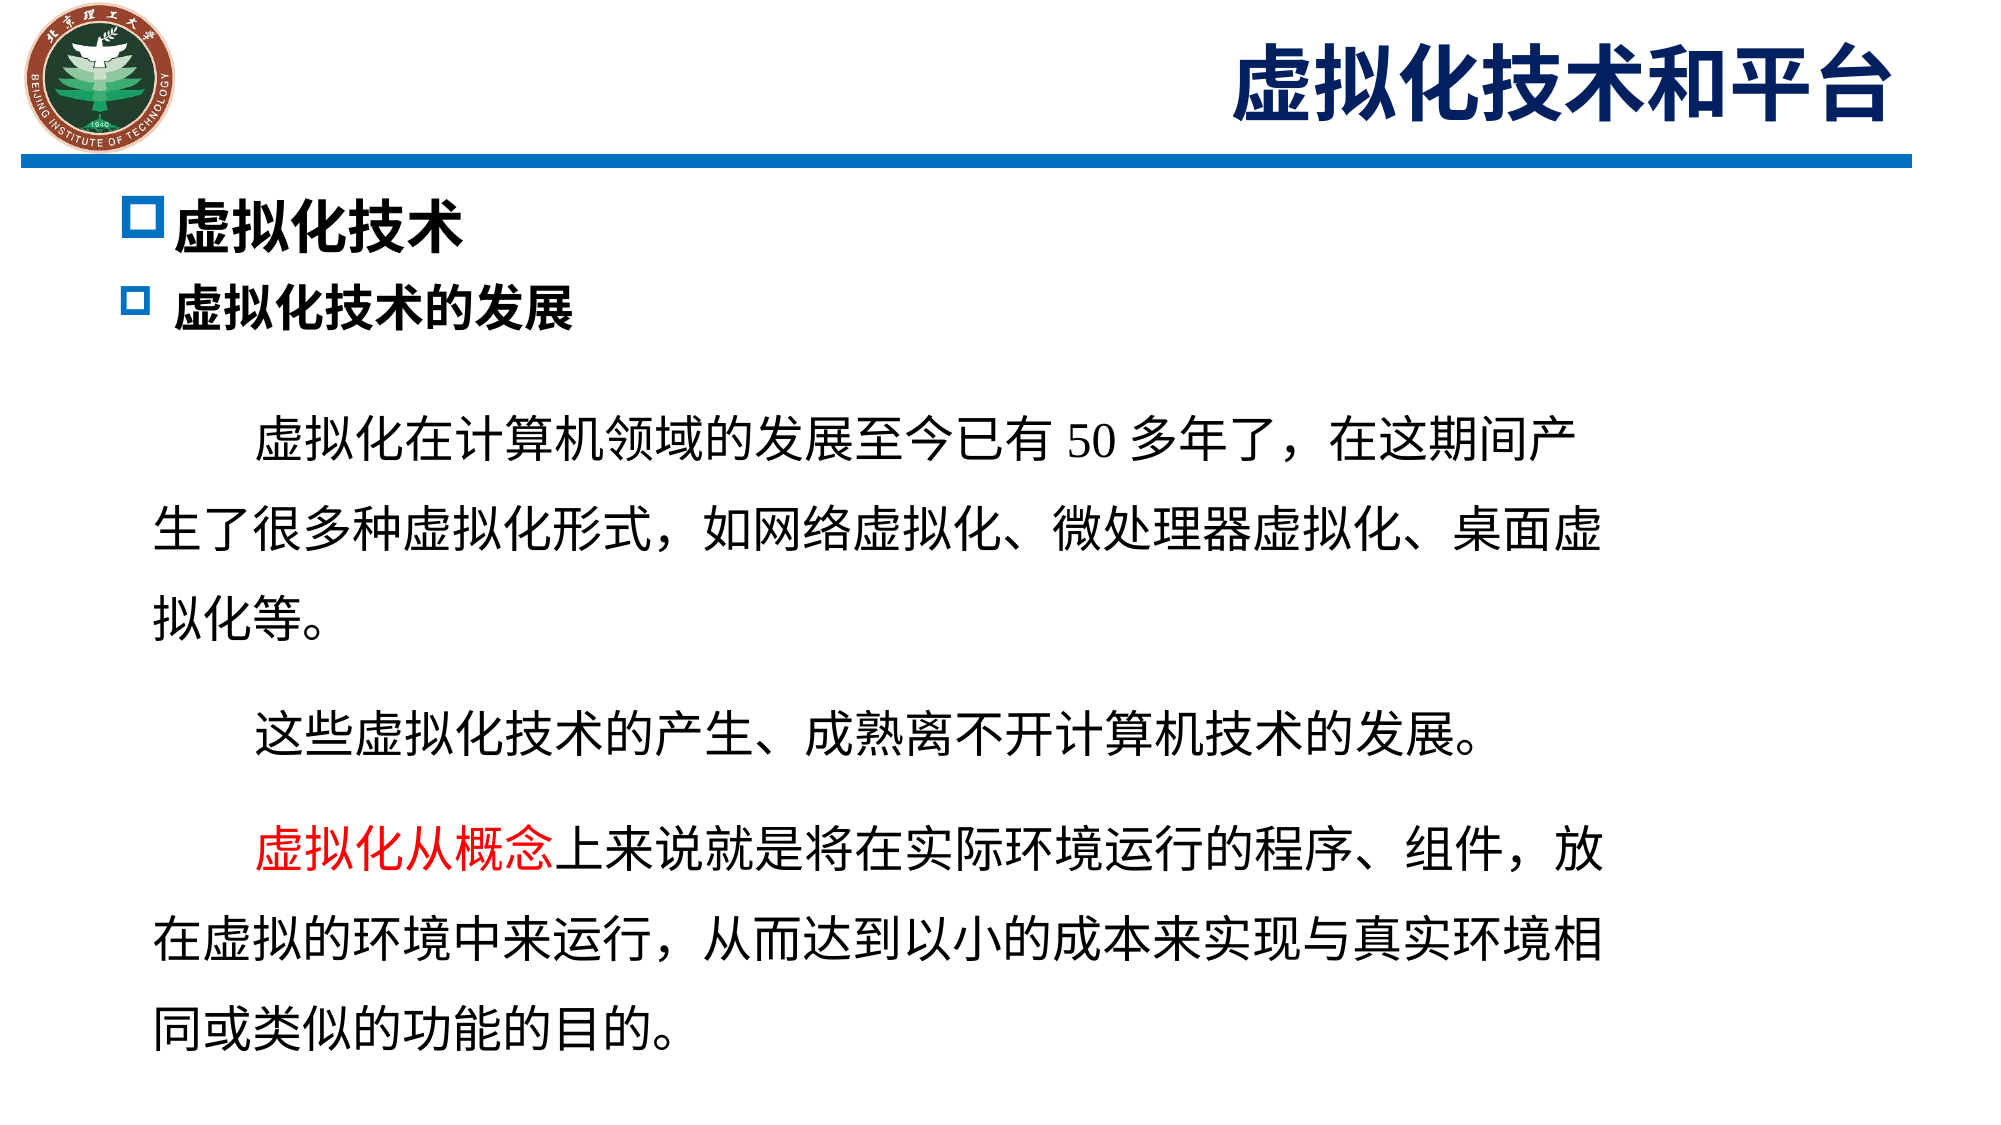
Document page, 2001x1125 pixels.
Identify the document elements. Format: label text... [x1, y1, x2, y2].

text_box [21, 154, 1912, 168]
text_box 虚拟化技术 [102, 182, 480, 268]
picture [21, 0, 178, 156]
text_box 虚拟化技术的发展 [102, 268, 589, 344]
text_box 虚拟化在计算机领域的发展至今已有50多年了，在这期间产生了很多种虚拟化形式，如网络虚拟化、微处理器虚拟化、桌面虚拟化等。 这些虚拟化技术的产生、成熟离不开计算机技术的发展。 虚拟化从概念上来说就是将在实际环境运行的程序、组件，放在虚拟的环境中来运行，从而达到以小的成本来实现与真实环境相同或类似的功能的目的。 [137, 370, 1631, 1066]
text_box 虚拟化技术和平台 [962, 51, 1912, 139]
